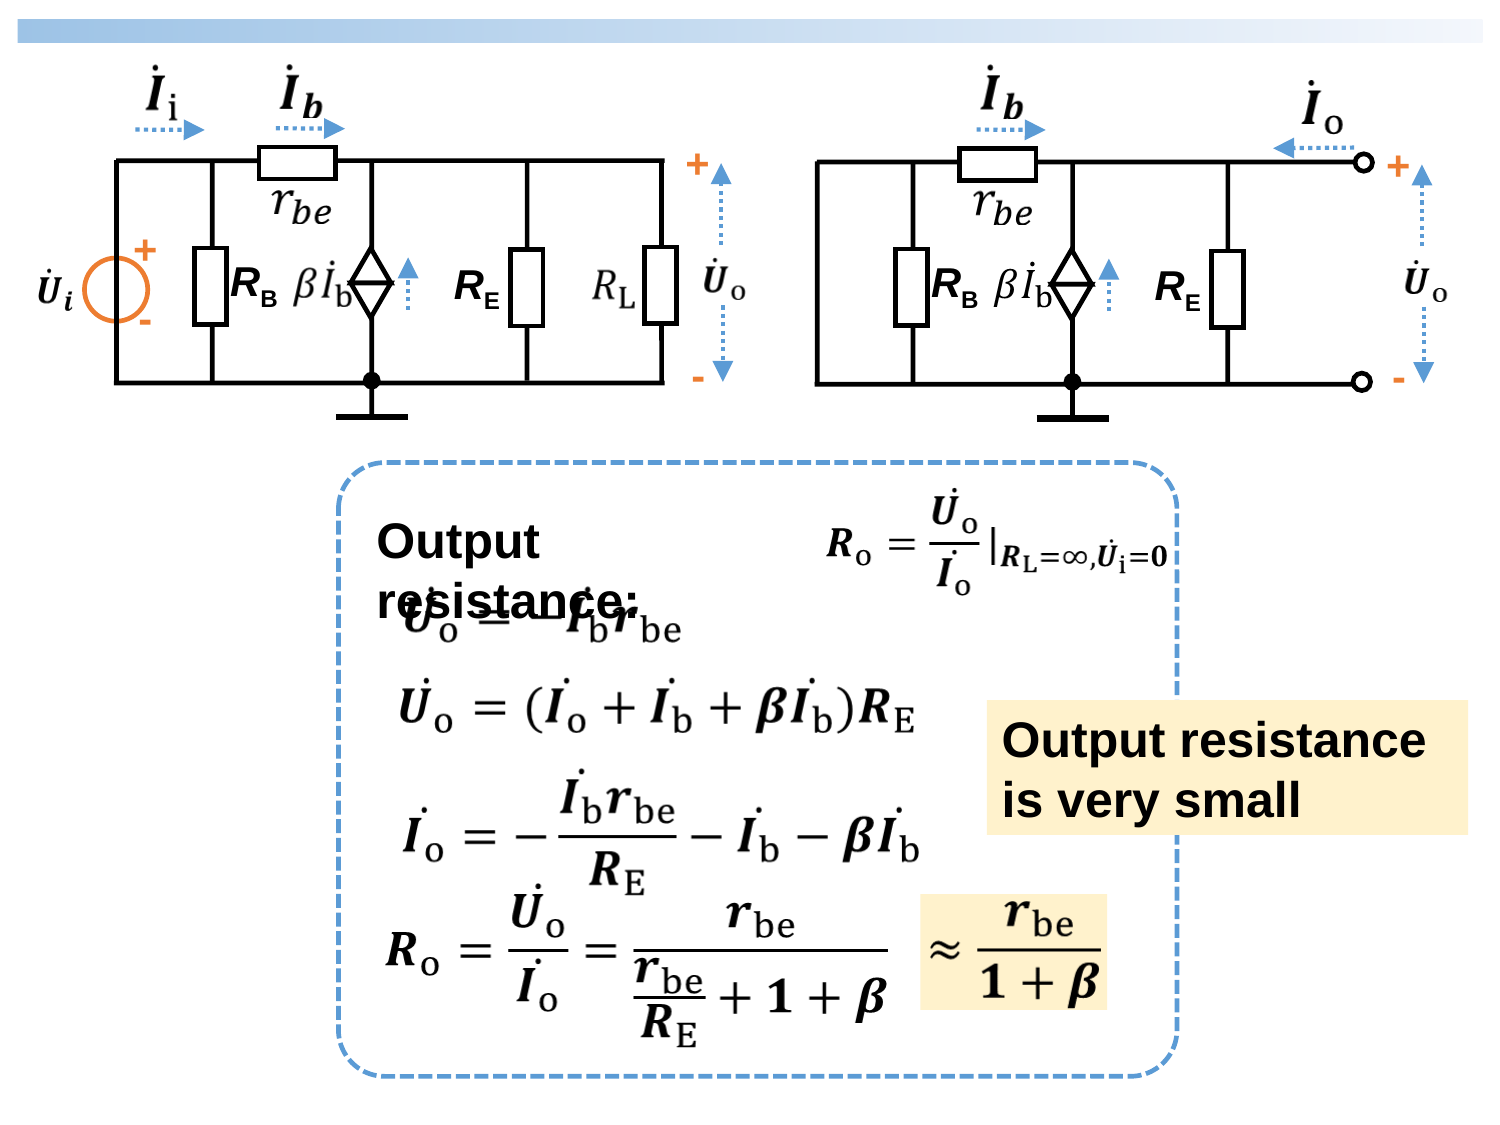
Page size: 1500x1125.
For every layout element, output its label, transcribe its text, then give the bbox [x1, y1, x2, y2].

text_box [337, 461, 1179, 1078]
text_box [375, 574, 709, 653]
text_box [15, 51, 767, 418]
text_box [920, 894, 1108, 1010]
text_box [376, 876, 897, 1050]
text_box [819, 482, 1176, 597]
text_box Output resistance is very small [986, 700, 1469, 835]
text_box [814, 52, 1468, 419]
text_box [378, 754, 946, 904]
text_box [17, 18, 1483, 44]
